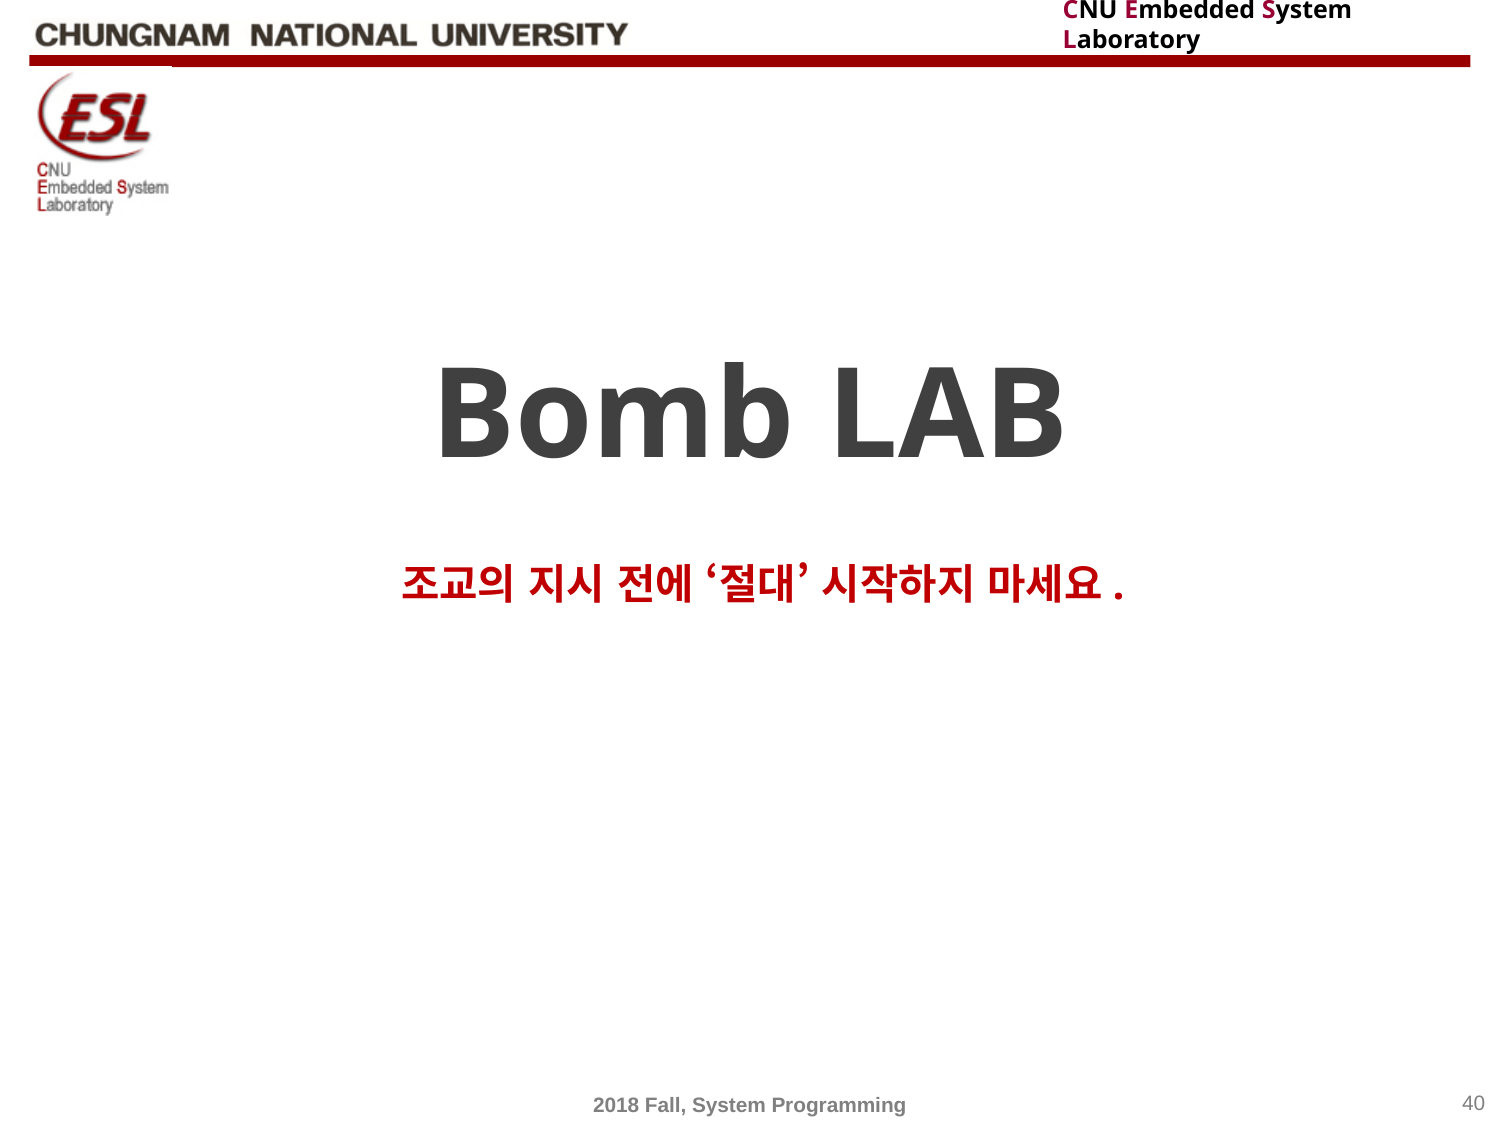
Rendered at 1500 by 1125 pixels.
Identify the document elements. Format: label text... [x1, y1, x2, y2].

picture [22, 66, 172, 216]
slide_number 40 [1149, 1082, 1500, 1125]
title Bomb LAB [300, 397, 1200, 491]
footer 2018 Fall, System Programming [0, 1082, 1149, 1125]
list 조교의 지시 전에 ‘절대’ 시작하지 마세요. [312, 550, 1213, 683]
picture [31, 18, 634, 52]
